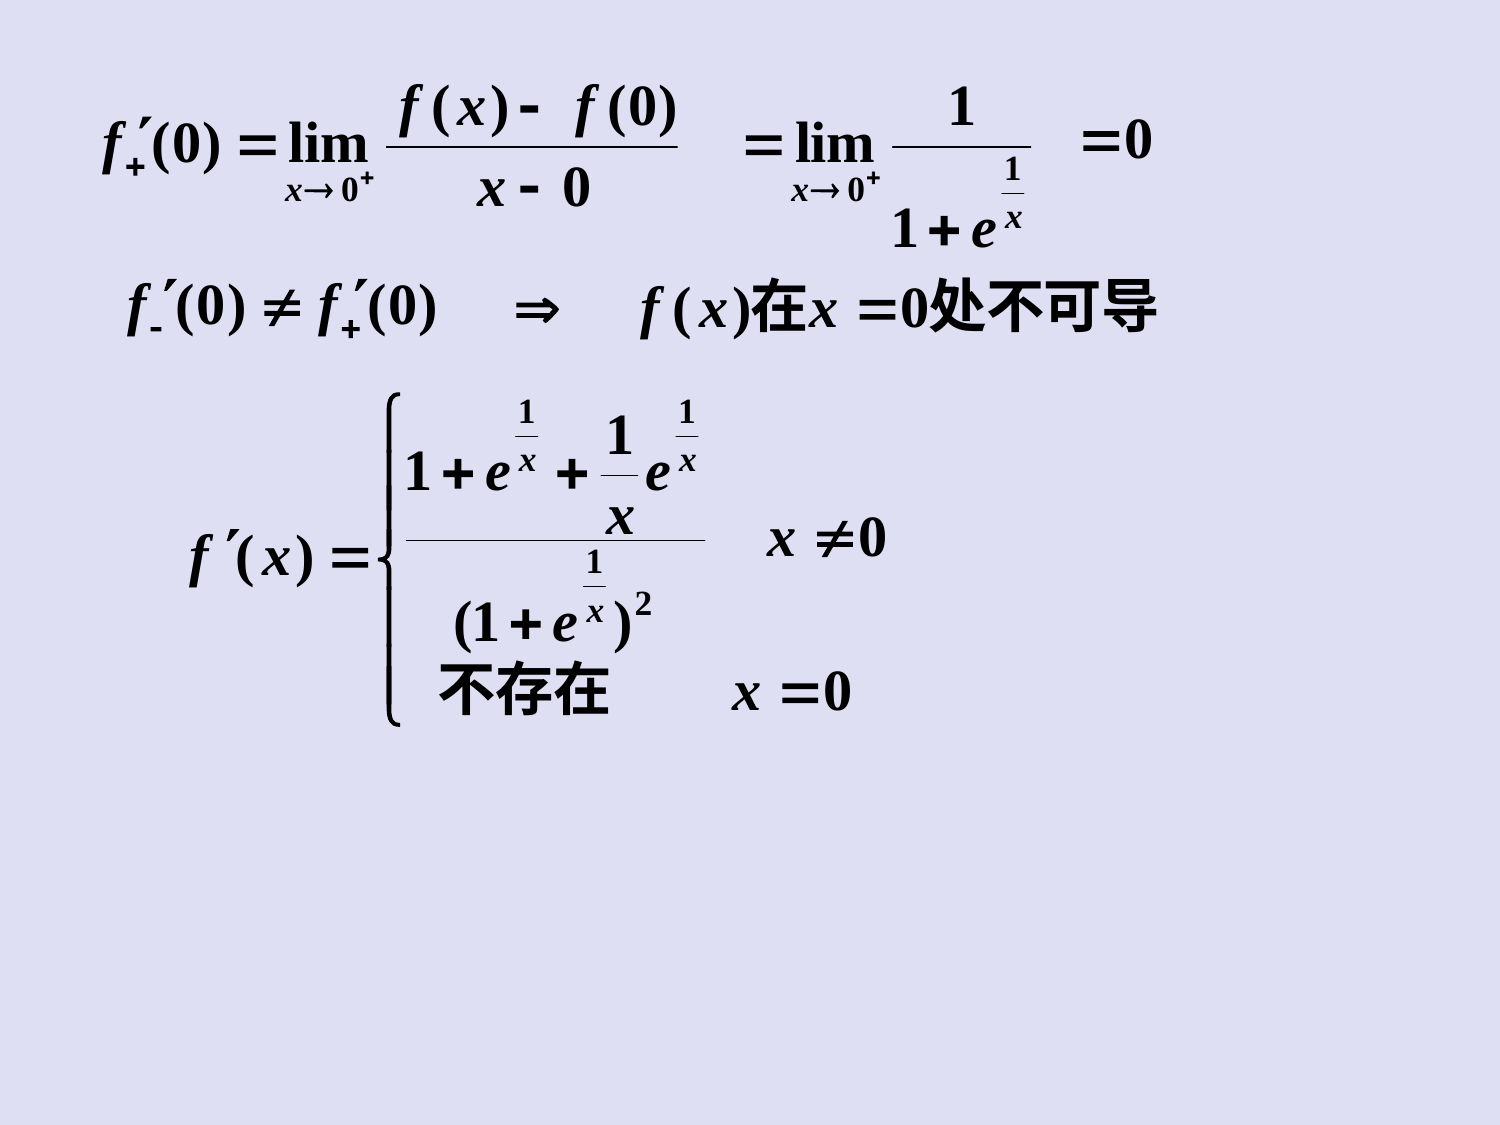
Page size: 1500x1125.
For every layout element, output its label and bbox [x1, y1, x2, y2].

text_box [87, 74, 684, 213]
text_box [737, 74, 1036, 255]
text_box [112, 274, 440, 344]
text_box [1074, 112, 1157, 165]
text_box [174, 387, 890, 732]
text_box [512, 274, 1167, 347]
